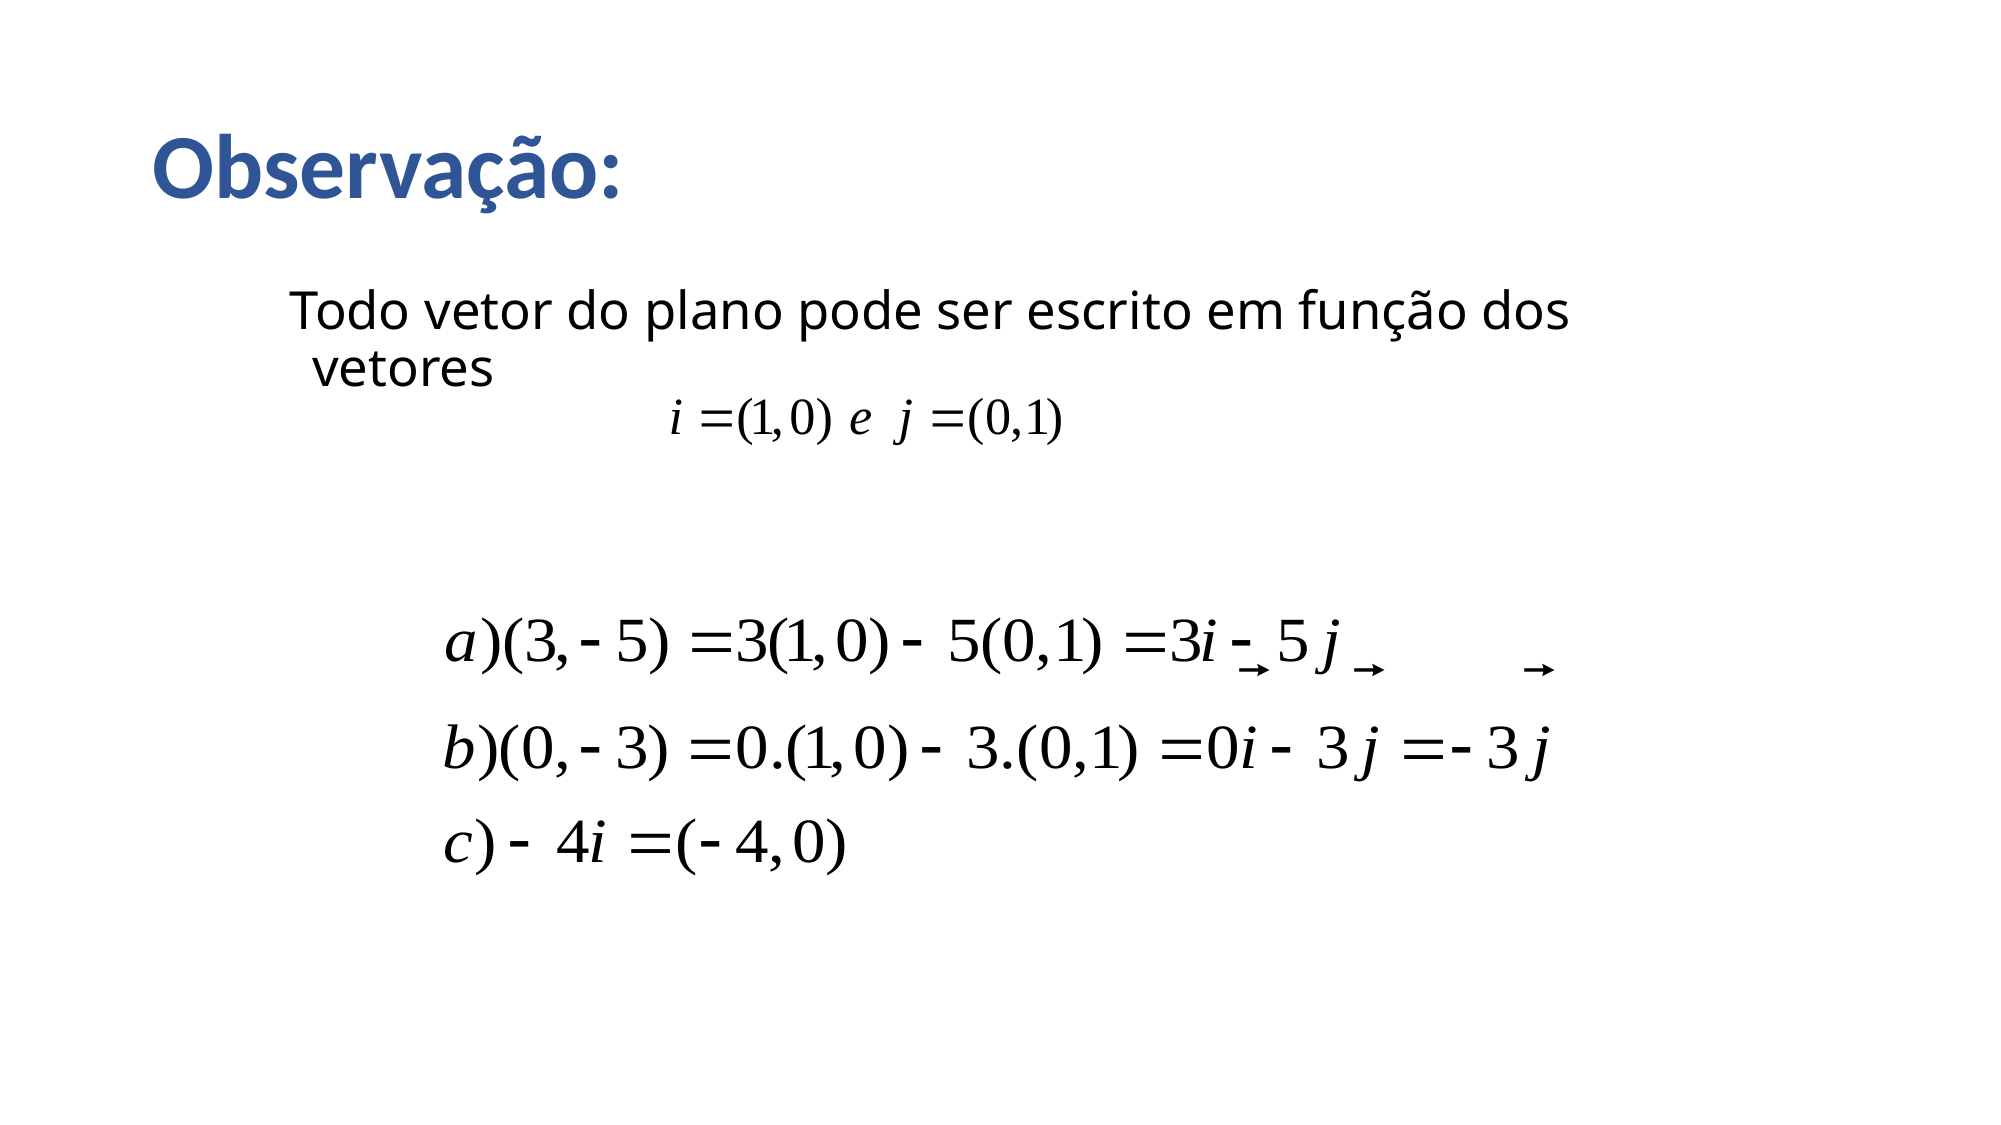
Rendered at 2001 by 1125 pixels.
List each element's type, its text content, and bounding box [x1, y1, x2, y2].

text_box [657, 373, 1071, 457]
title Observação: [137, 59, 1863, 278]
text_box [434, 585, 1566, 889]
list Todo vetor do plano pode ser escrito em função dos vetores [260, 277, 1622, 1086]
